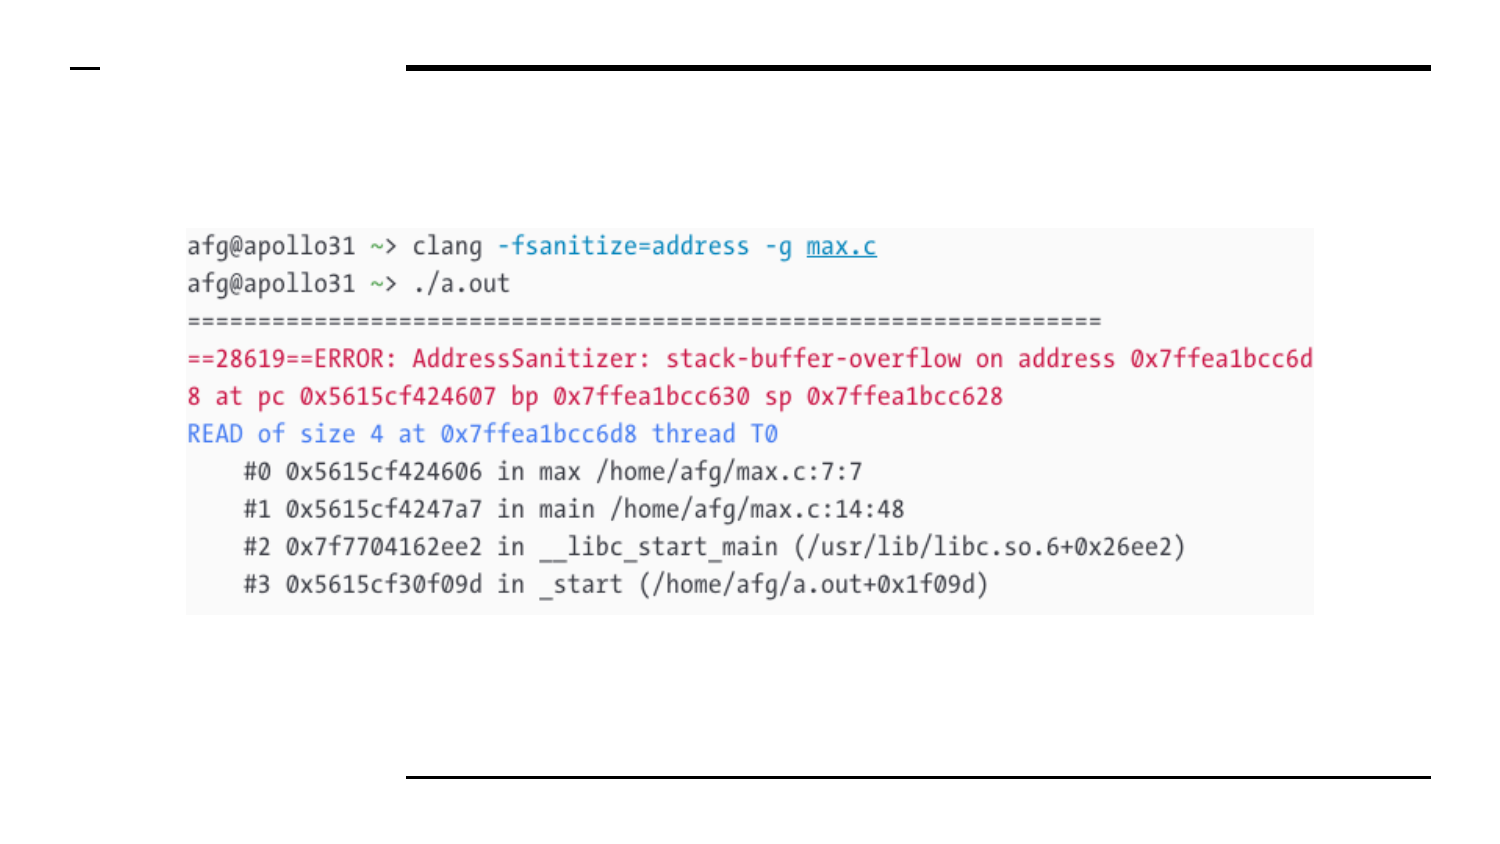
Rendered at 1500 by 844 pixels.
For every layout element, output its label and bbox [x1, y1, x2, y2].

picture [186, 228, 1314, 616]
